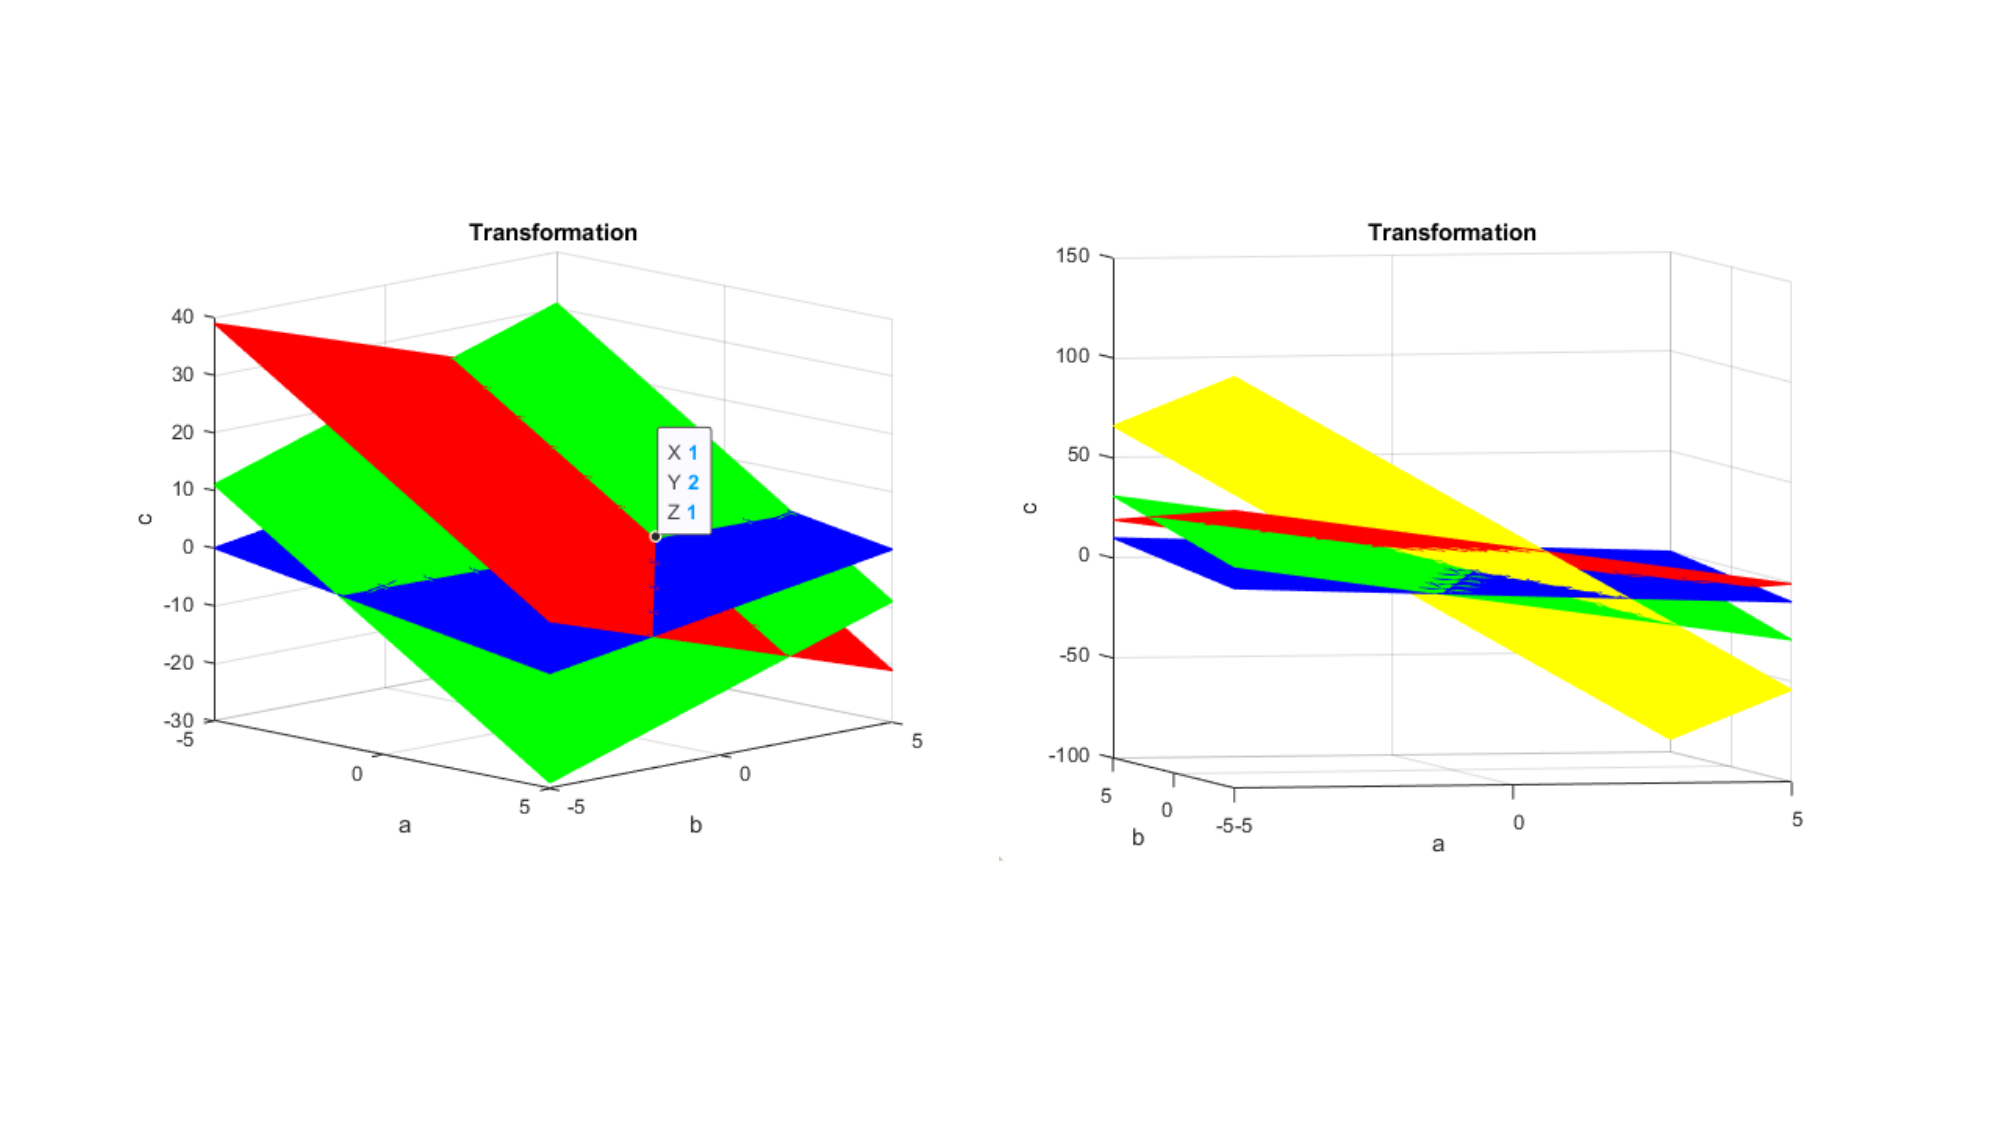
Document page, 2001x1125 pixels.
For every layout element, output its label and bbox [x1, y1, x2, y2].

picture [100, 203, 976, 861]
picture [999, 203, 1875, 861]
